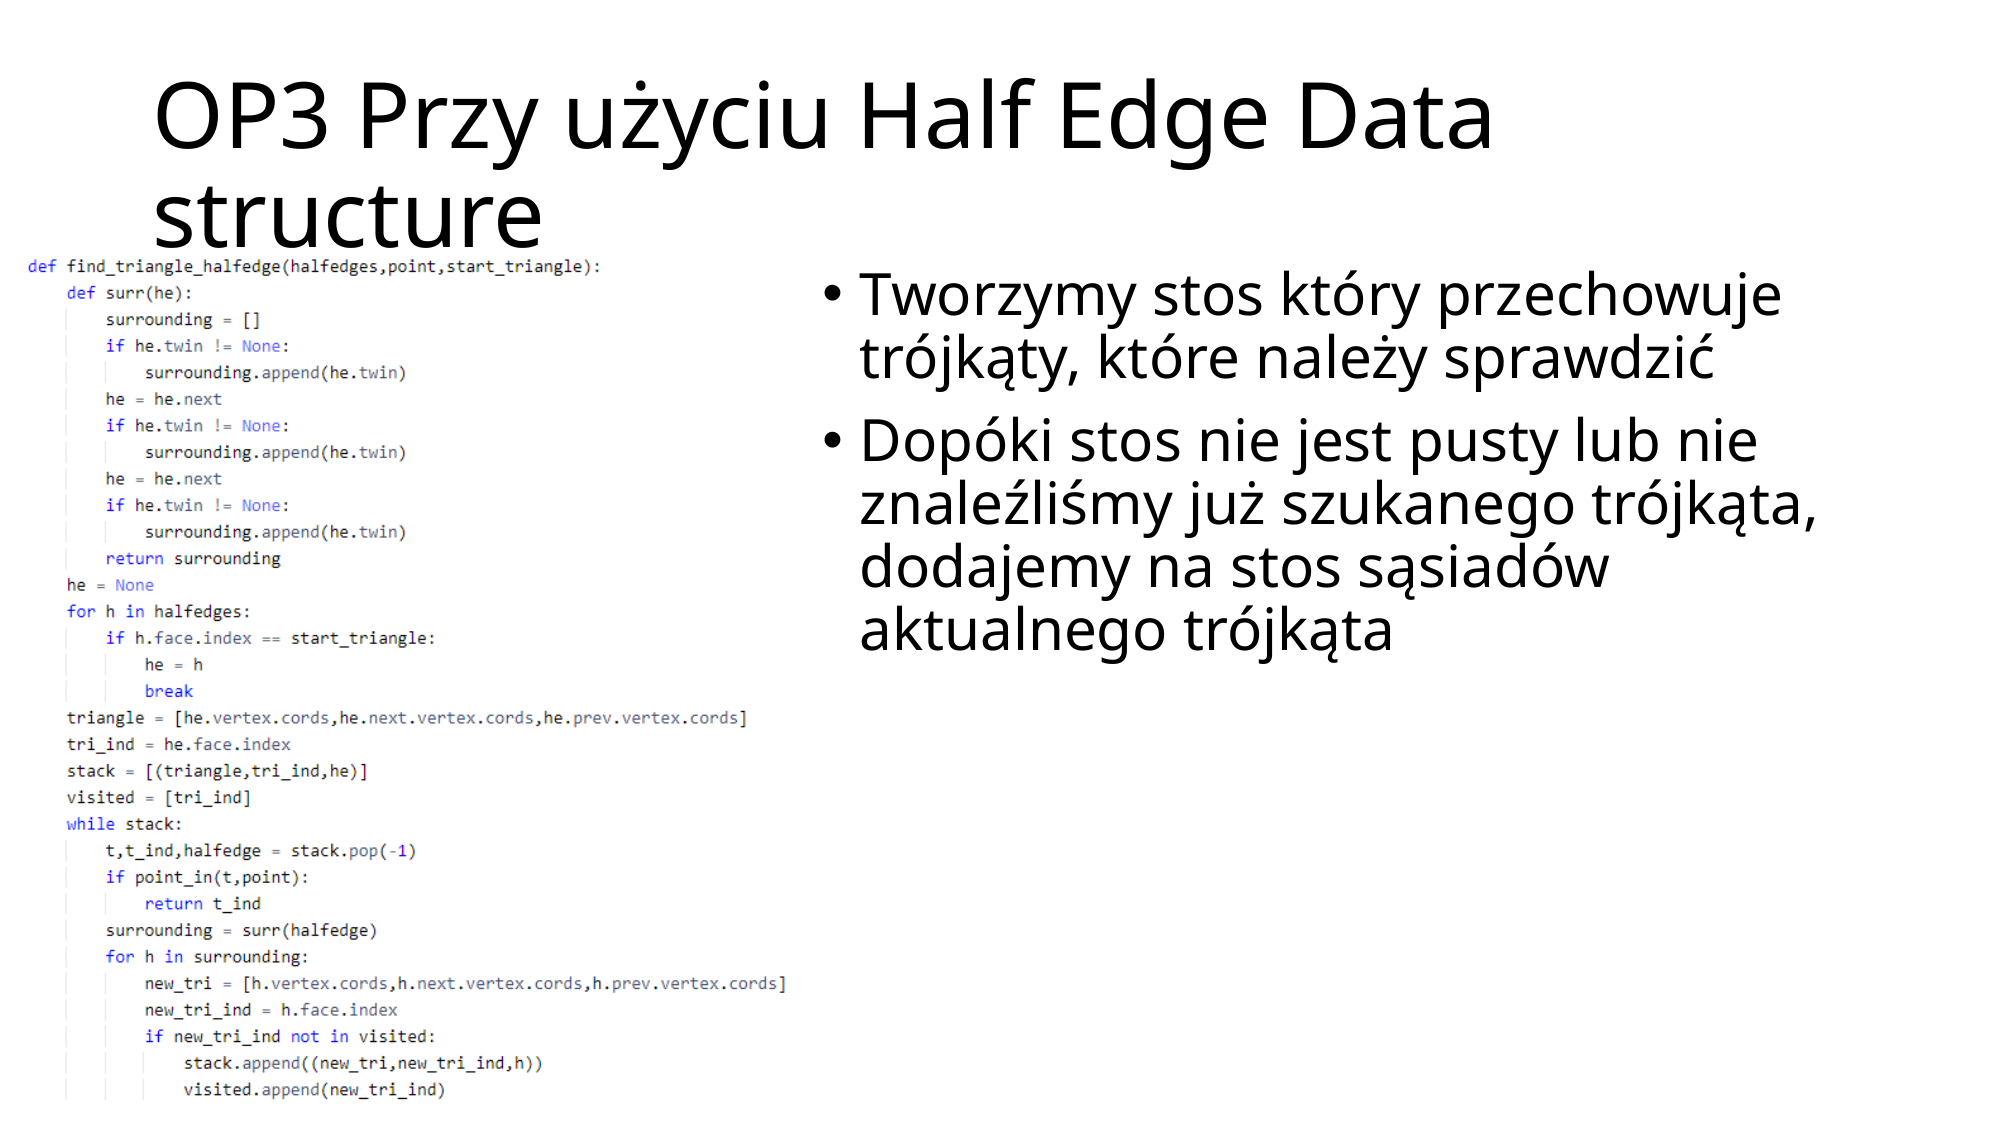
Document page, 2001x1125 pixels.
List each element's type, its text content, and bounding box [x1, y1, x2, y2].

picture [23, 256, 795, 1104]
list Tworzymy stos który przechowuje trójkąty, które należy sprawdzić Dopóki stos nie jest pusty lub nie znaleźliśmy już szukanego trójkąta, dodajemy na stos sąsiadów aktualnego trójkąta [807, 257, 1863, 1089]
title OP3 Przy użyciu Half Edge Data structure [137, 59, 1863, 278]
